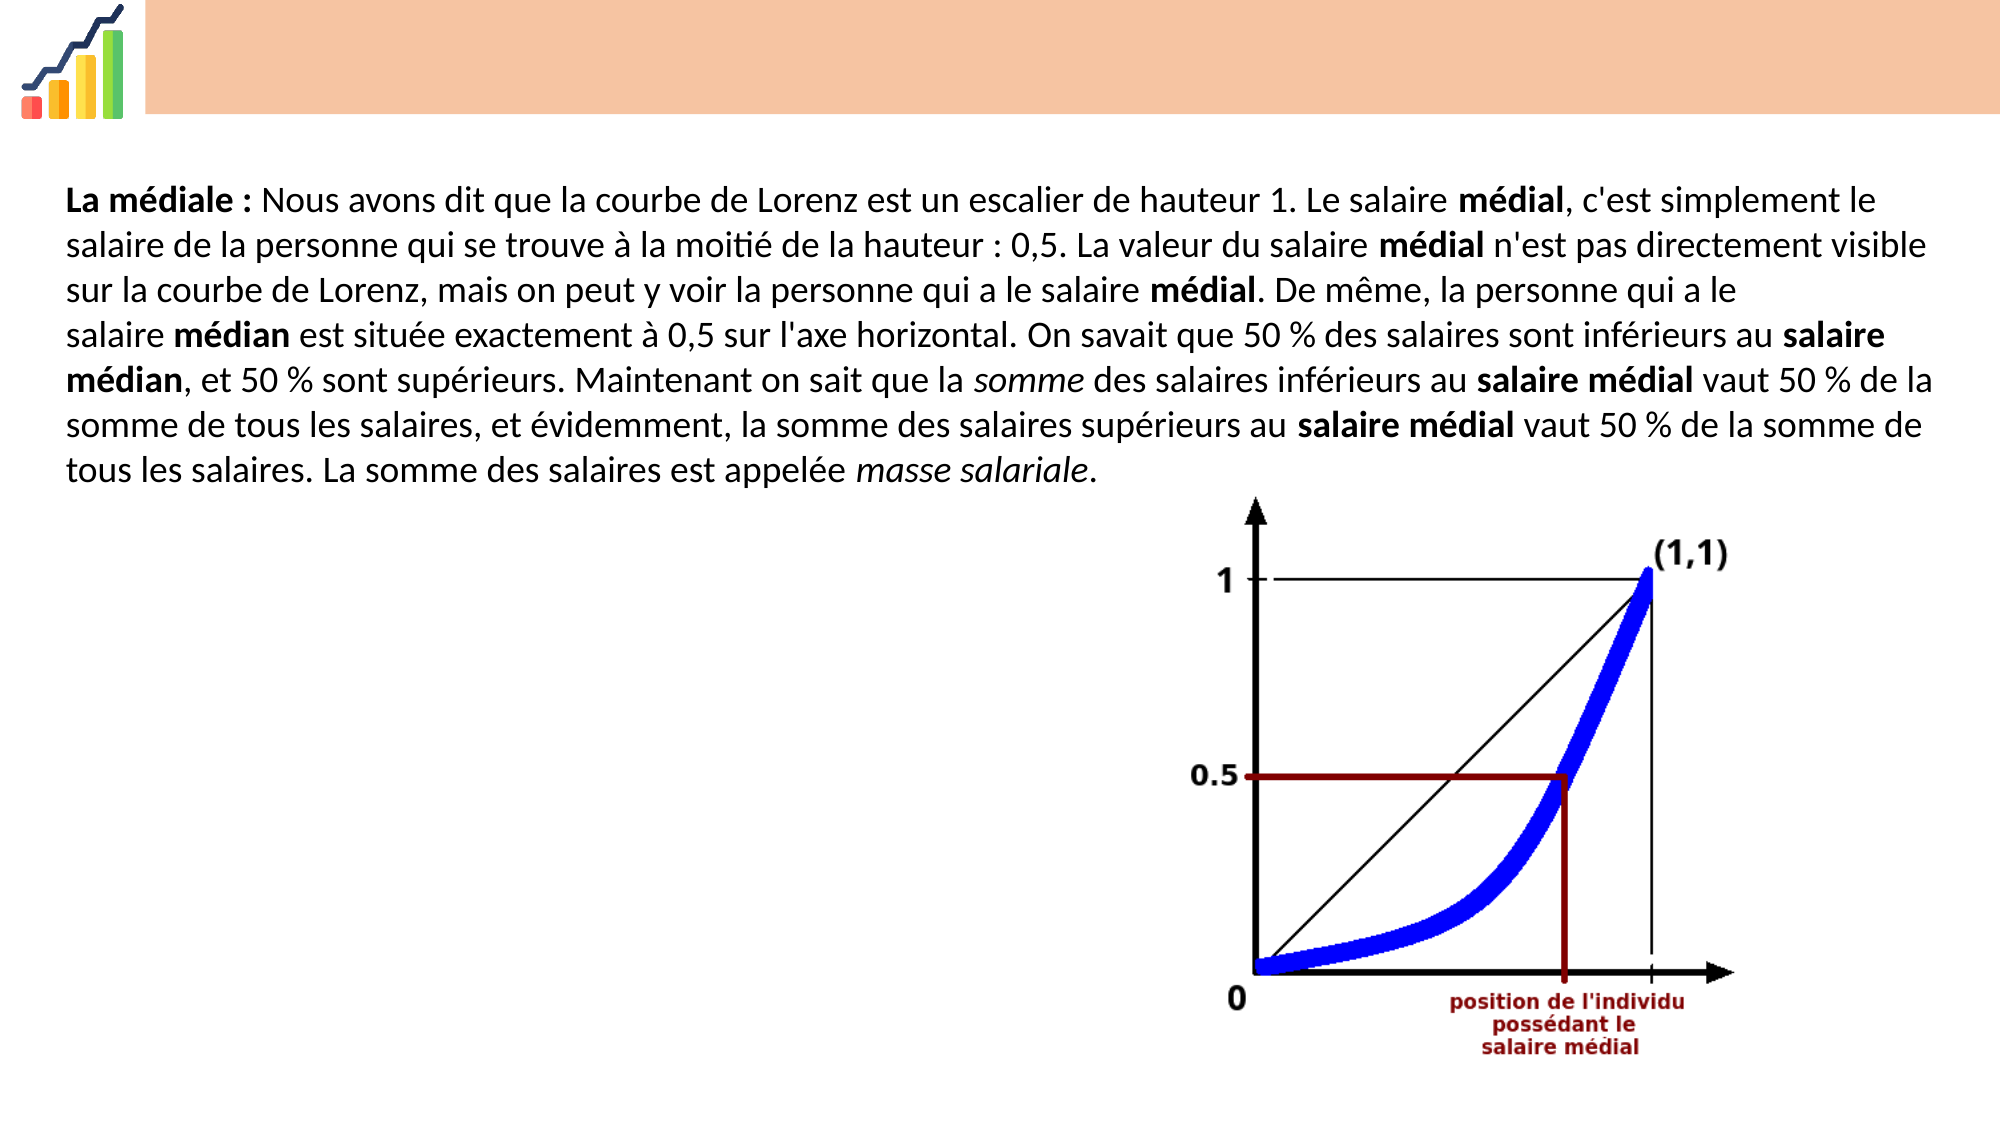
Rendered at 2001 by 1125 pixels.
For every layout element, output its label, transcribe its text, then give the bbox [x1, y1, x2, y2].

picture [1178, 481, 1749, 1069]
text_box [145, 0, 2000, 115]
text_box La médiale : Nous avons dit que la courbe de Lorenz est un escalier de hauteur 1. Le salaire médial, c'est simplement le salaire de la personne qui se trouve à la moitié de la hauteur : 0,5. La valeur du salaire médial n'est pas directement visible sur la courbe de Lorenz, mais on peut y voir la personne qui a le salaire médial. De même, la personne qui a le salaire médian est située exactement à 0,5 sur l'axe horizontal. On savait que 50 % des salaires sont inférieurs au salaire médian, et 50 % sont supérieurs. Maintenant on sait que la somme des salaires inférieurs au salaire médial vaut 50 % de la somme de tous les salaires, et évidemment, la somme des salaires supérieurs au salaire médial vaut 50 % de la somme de tous les salaires. La somme des salaires est appelée masse salariale. [51, 168, 1949, 543]
picture [15, 4, 130, 119]
